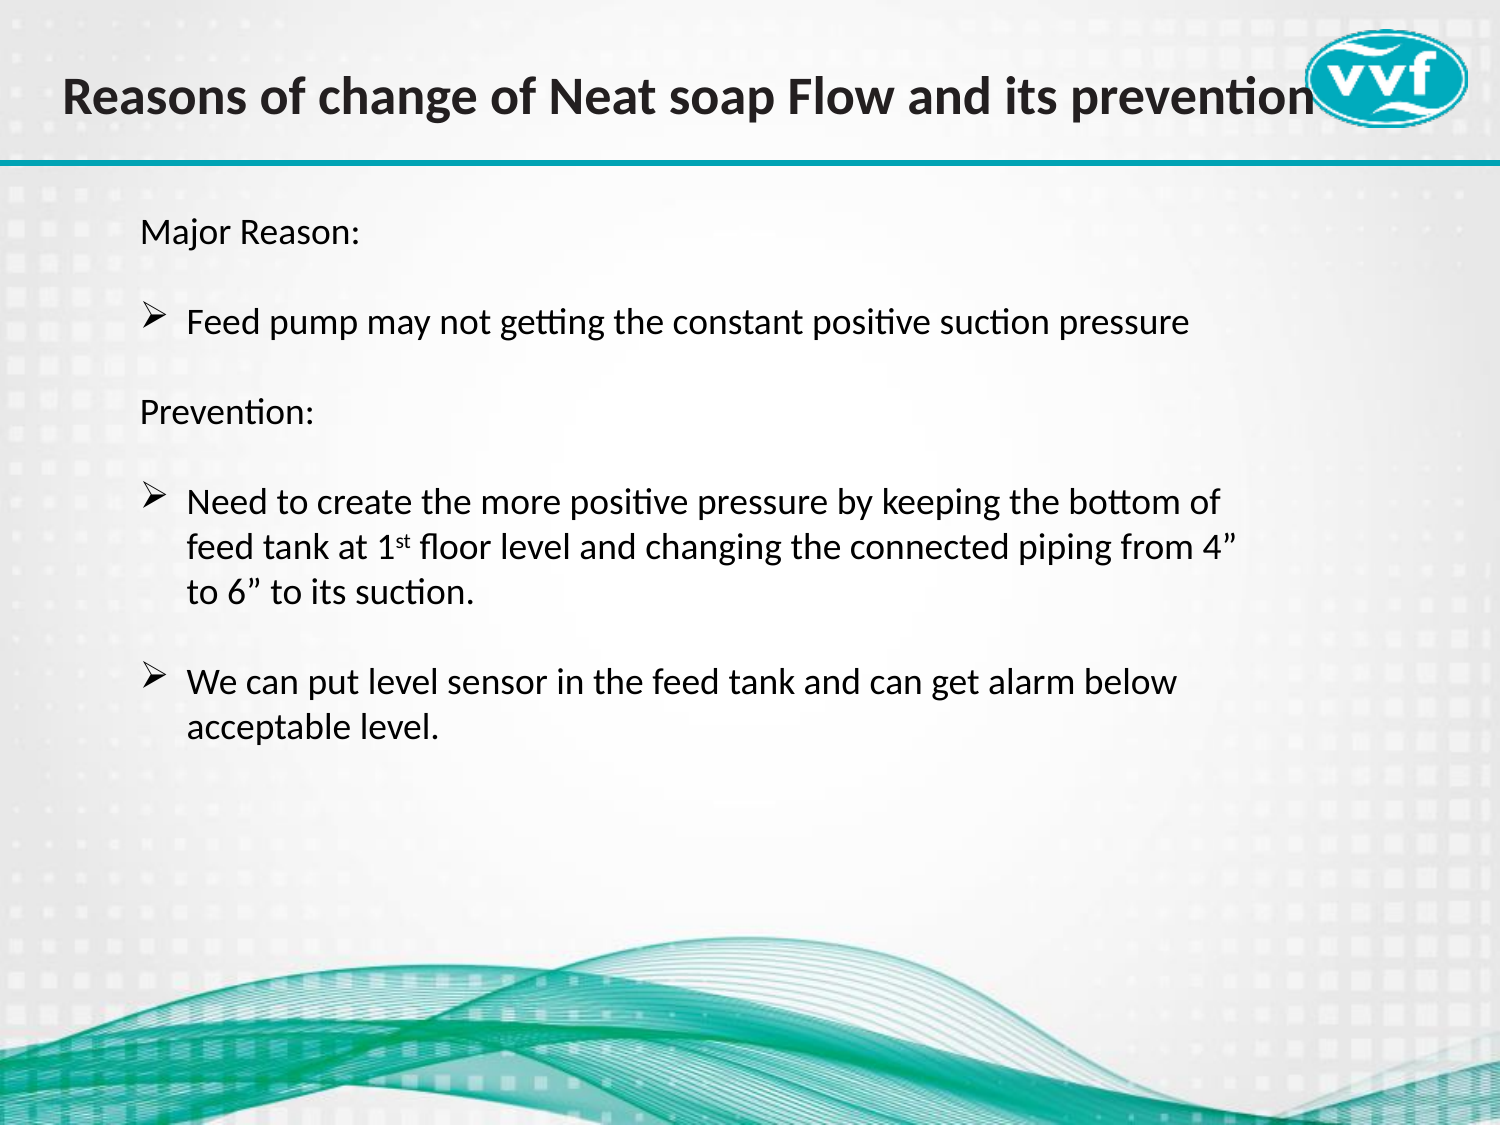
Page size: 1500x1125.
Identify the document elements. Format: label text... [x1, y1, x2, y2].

title Reasons of change of Neat soap Flow and its prevention [62, 60, 1438, 126]
picture [0, 166, 1500, 1125]
text_box Major Reason: Feed pump may not getting the constant positive suction pressure Prevention: Need to create the more positive pressure by keeping the bottom of feed tank at 1st floor level and changing the connected piping from 4” to 6” to its suction. We can put level sensor in the feed tank and can get alarm below acceptable level. [124, 199, 1263, 800]
picture [0, 0, 1500, 160]
